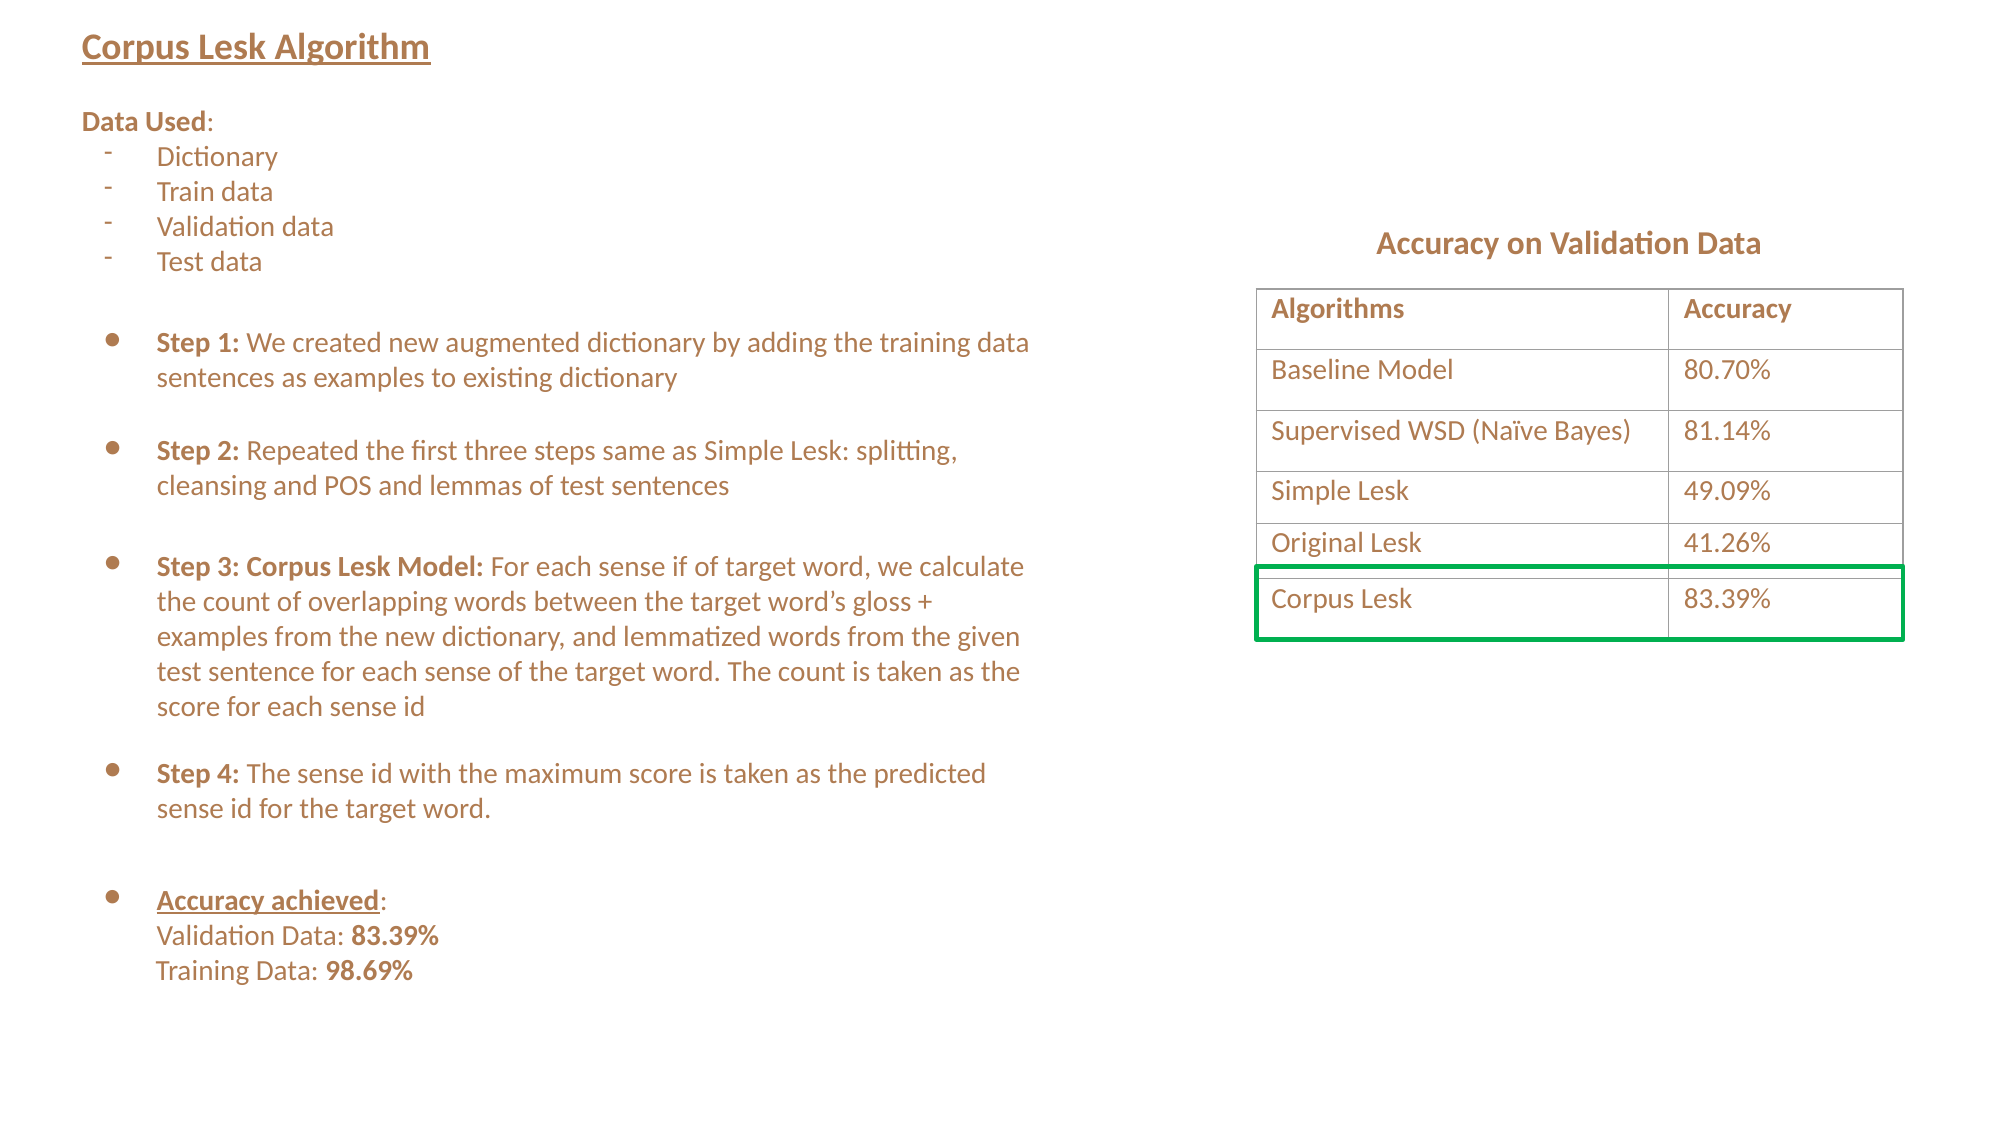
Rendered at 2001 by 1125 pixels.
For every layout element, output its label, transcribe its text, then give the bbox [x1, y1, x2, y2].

text_box Step 4: The sense id with the maximum score is taken as the predicted sense id for the target word. [66, 739, 1041, 839]
table_cell 41.26% [1669, 524, 1902, 566]
text_box [1256, 566, 1904, 640]
text_box Corpus Lesk Algorithm [66, 14, 513, 87]
text_box Step 3: Corpus Lesk Model: For each sense if of target word, we calculate the count of overlapping words between the target word’s gloss + examples from the new dictionary, and lemmatized words from the given test sentence for each sense of the target word. The count is taken as the score for each sense id [66, 532, 1041, 737]
table_cell Supervised WSD (Naïve Bayes) [1257, 411, 1668, 471]
table_cell 49.09% [1669, 472, 1902, 523]
text_box Data Used: Dictionary Train data Validation data Test data [66, 87, 694, 292]
table_cell 80.70% [1669, 350, 1902, 410]
table_header Accuracy [1669, 290, 1902, 349]
text_box Step 1: We created new augmented dictionary by adding the training data sentences as examples to existing dictionary [66, 316, 1115, 402]
table_header Algorithms [1257, 290, 1668, 349]
text_box Step 2: Repeated the first three steps same as Simple Lesk: splitting, cleansing and POS and lemmas of test sentences [66, 416, 1041, 517]
table_cell 81.14% [1669, 411, 1902, 471]
table_cell Baseline Model [1257, 350, 1668, 410]
text_box Accuracy achieved: Validation Data: 83.39% Training Data: 98.69% [66, 873, 513, 994]
table_cell Original Lesk [1257, 524, 1668, 566]
table_cell Simple Lesk [1257, 472, 1668, 523]
text_box Accuracy on Validation Data [1274, 213, 1864, 269]
